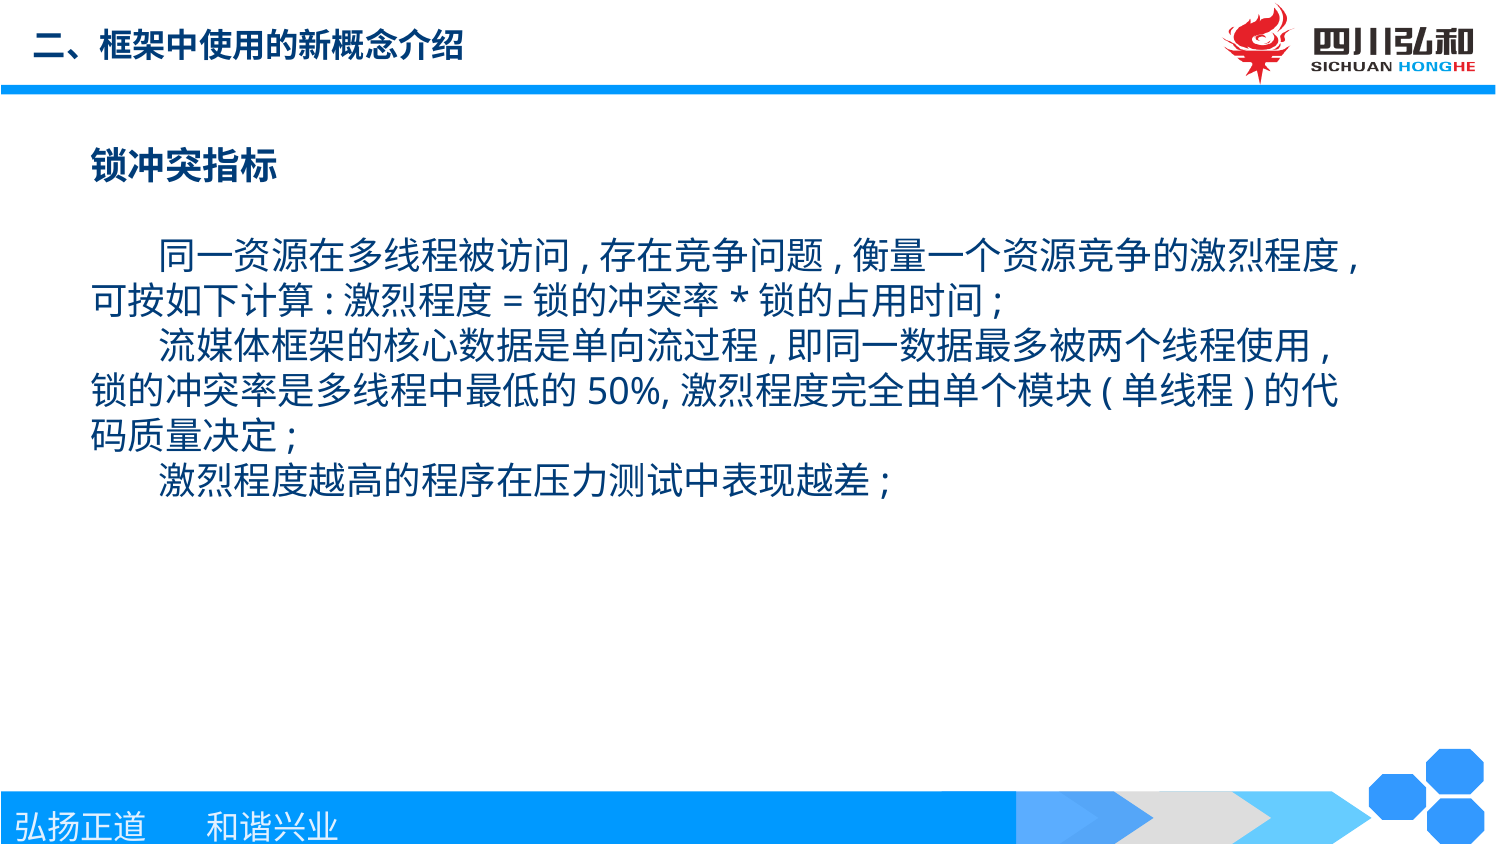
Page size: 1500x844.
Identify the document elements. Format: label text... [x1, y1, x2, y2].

text_box 锁冲突指标 同一资源在多线程被访问,存在竞争问题,衡量一个资源竞争的激烈程度,可按如下计算:激烈程度=锁的冲突率*锁的占用时间; 流媒体框架的核心数据是单向流过程,即同一数据最多被两个线程使用,锁的冲突率是多线程中最低的50%,激烈程度完全由单个模块(单线程)的代码质量决定; 激烈程度越高的程序在压力测试中表现越差; [79, 136, 1386, 553]
picture [1221, 2, 1475, 84]
text_box [414, 307, 981, 365]
text_box 二、框架中使用的新概念介绍 [18, 16, 548, 132]
